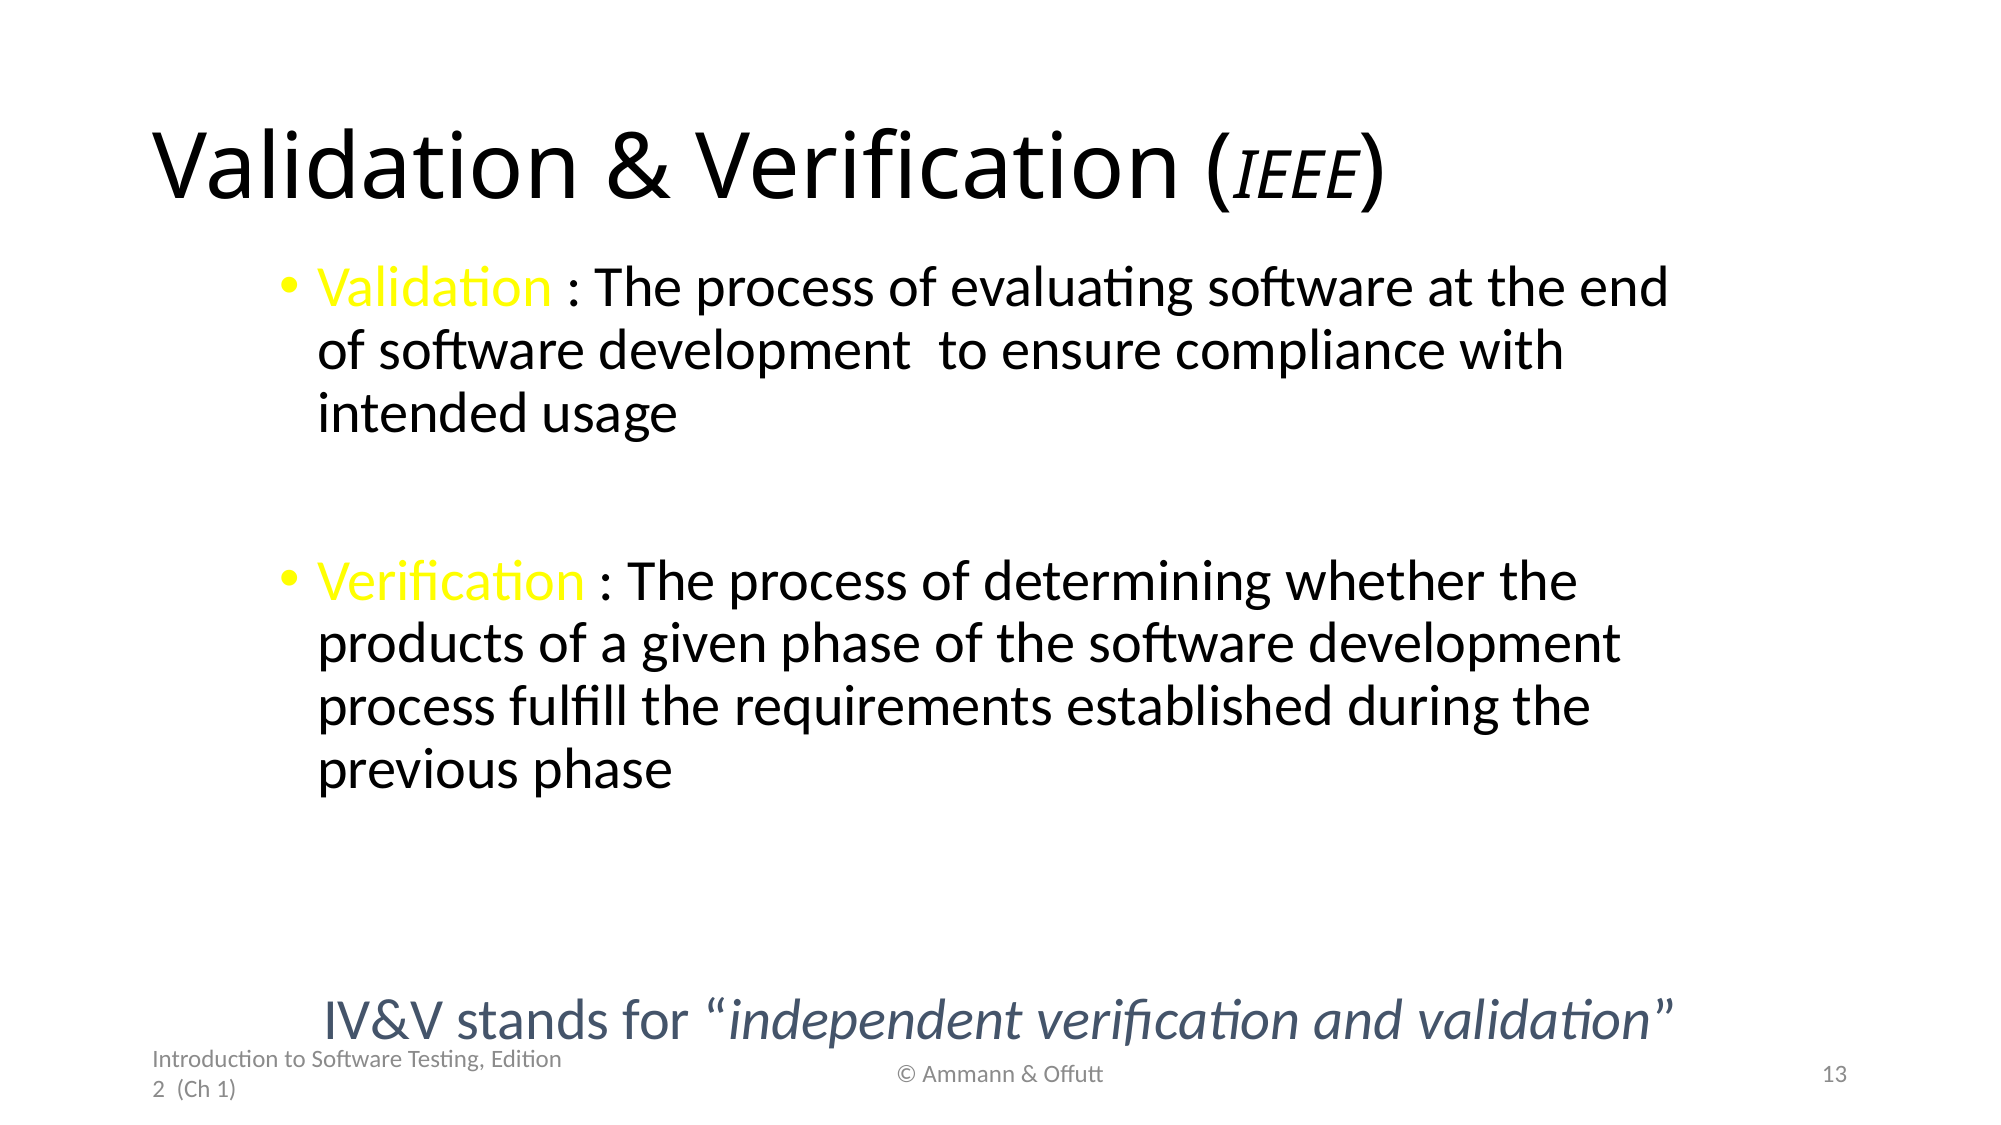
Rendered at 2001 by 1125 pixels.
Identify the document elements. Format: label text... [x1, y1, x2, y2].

slide_number 13 [1412, 1042, 1863, 1103]
list Validation : The process of evaluating software at the end of software development to ensure compliance with intended usage Verification : The process of determining whether the products of a given phase of the software development process fulfill the requirements established during the previous phase IV&V stands for “independent verification and validation” [264, 248, 1736, 1077]
title Validation & Verification (IEEE) [137, 59, 1863, 278]
slide_number Introduction to Software Testing, Edition 2 (Ch 1) [137, 1042, 588, 1103]
footer © Ammann & Offutt [662, 1042, 1338, 1103]
